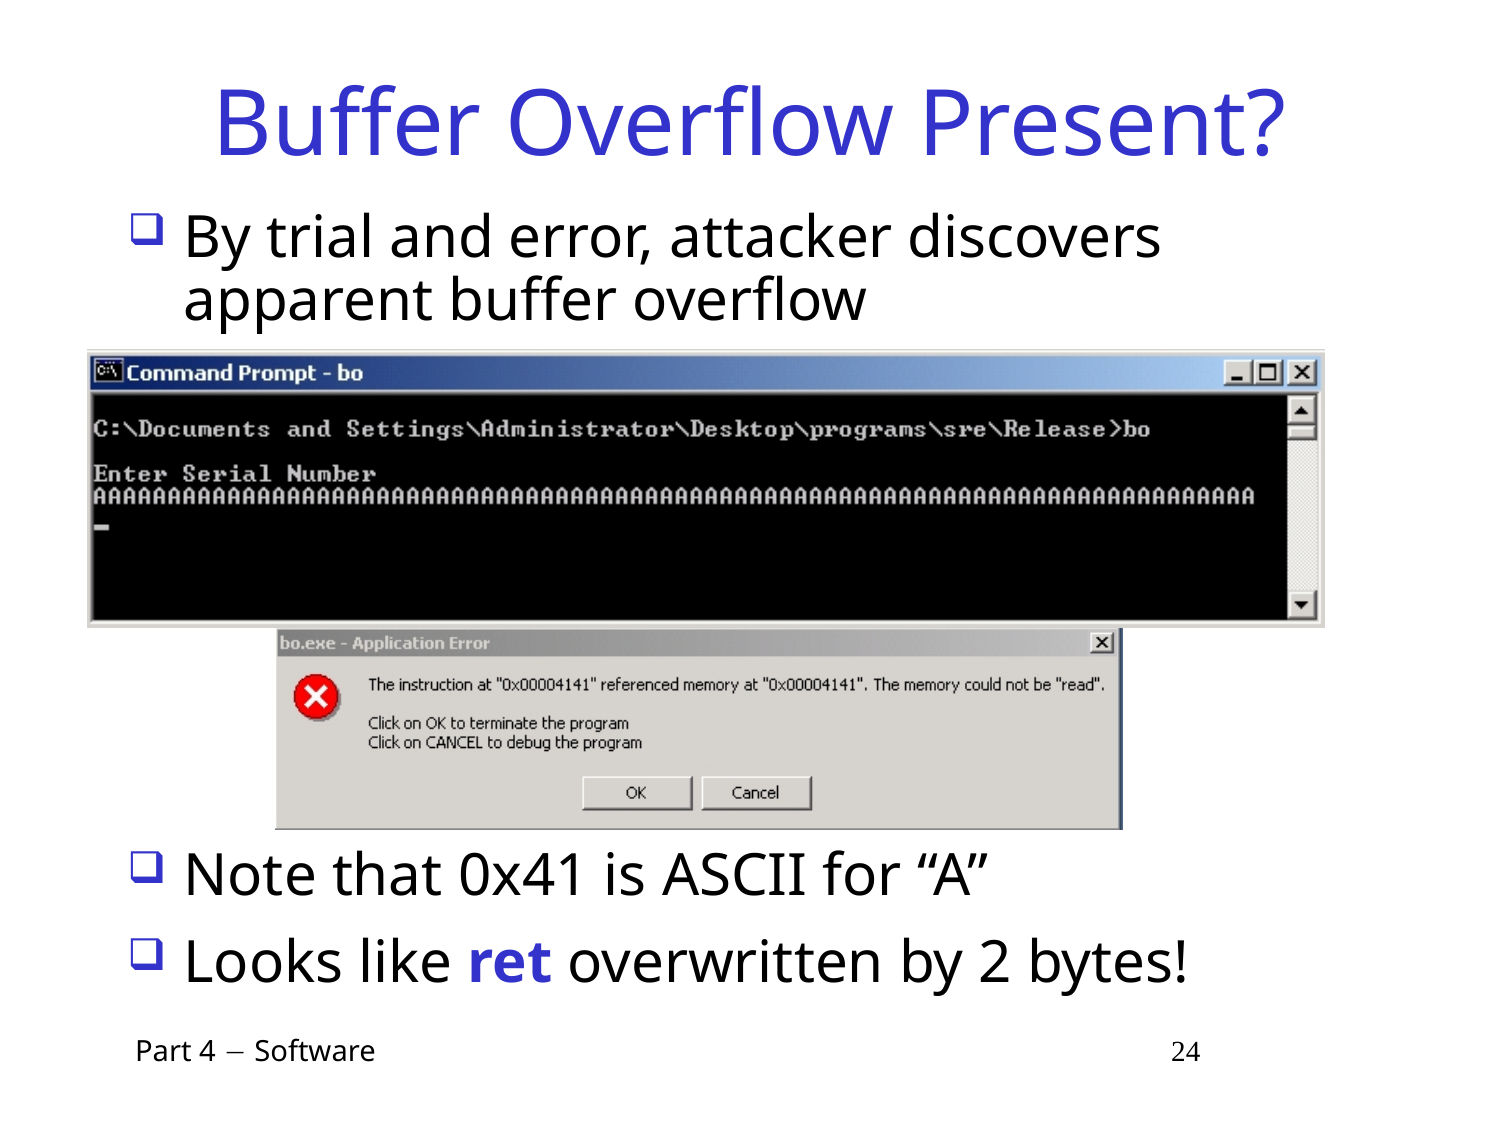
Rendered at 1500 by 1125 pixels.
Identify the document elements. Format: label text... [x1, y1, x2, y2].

text_box Note that 0x41 is ASCII for “A” Looks like ret overwritten by 2 bytes! [112, 837, 1438, 1013]
title Buffer Overflow Present? [112, 49, 1388, 188]
picture [87, 349, 1326, 830]
footer Part 4  Software 24 [112, 1024, 1401, 1101]
list By trial and error, attacker discovers apparent buffer overflow [112, 199, 1388, 376]
